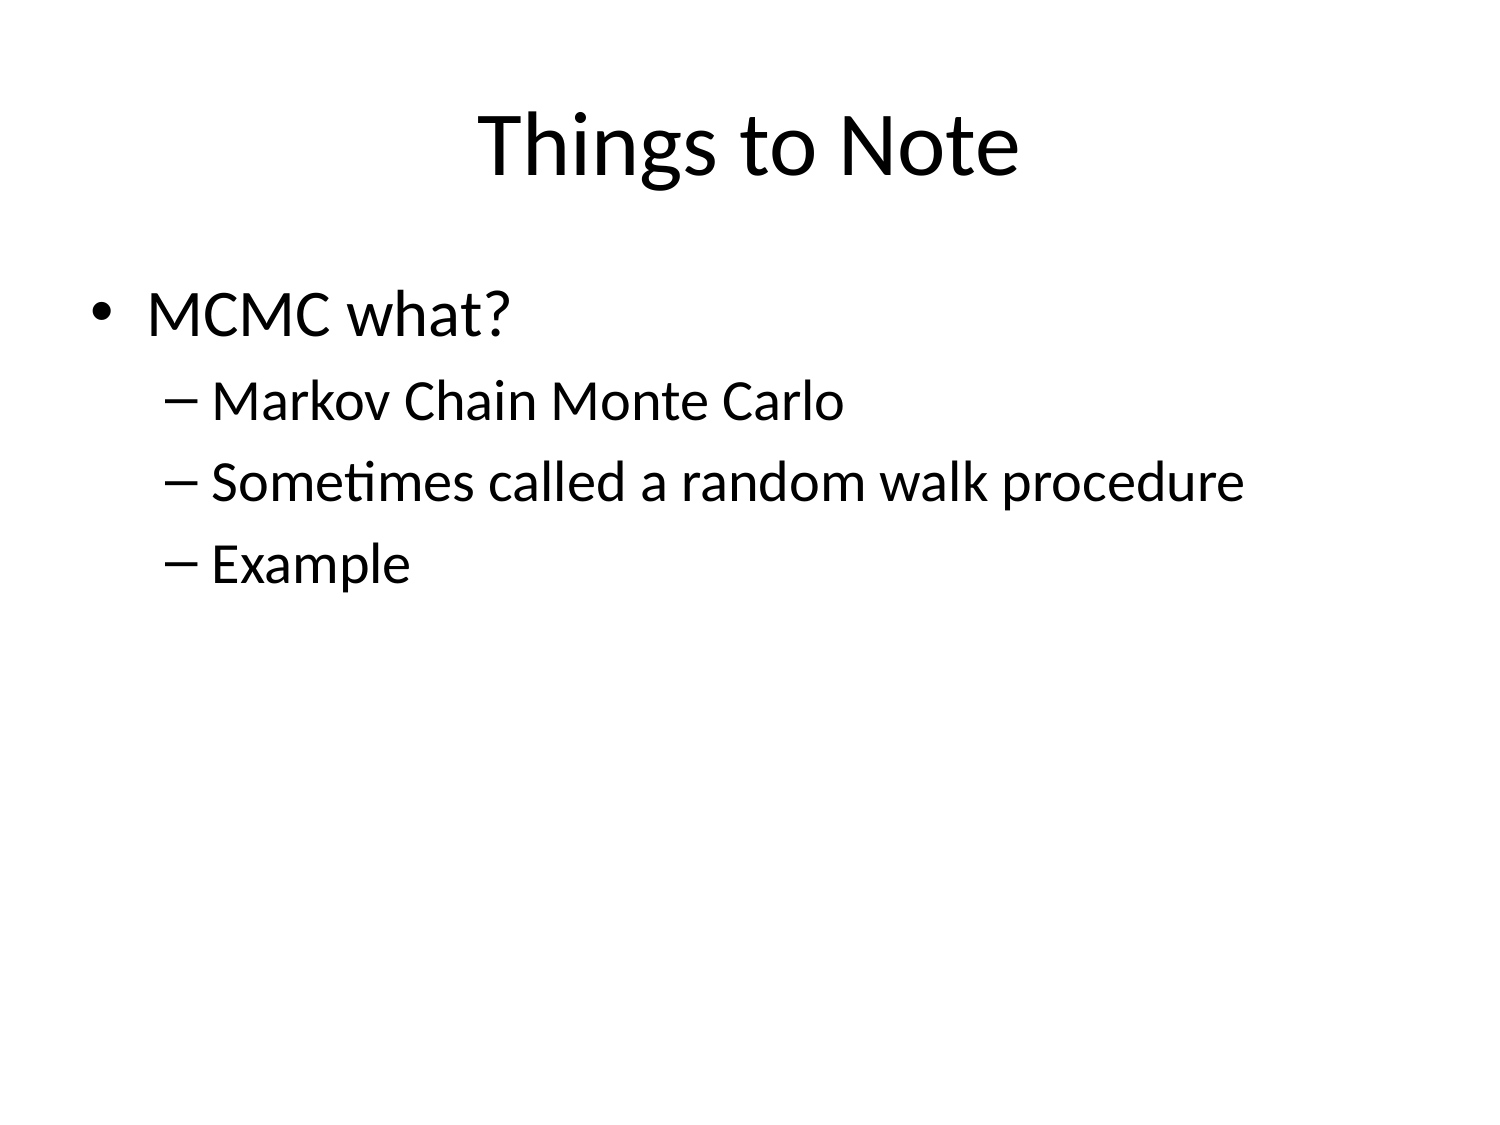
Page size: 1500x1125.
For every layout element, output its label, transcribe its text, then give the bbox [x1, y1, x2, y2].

title Things to Note [75, 45, 1425, 233]
list MCMC what? Markov Chain Monte Carlo Sometimes called a random walk procedure Example [75, 262, 1425, 1005]
